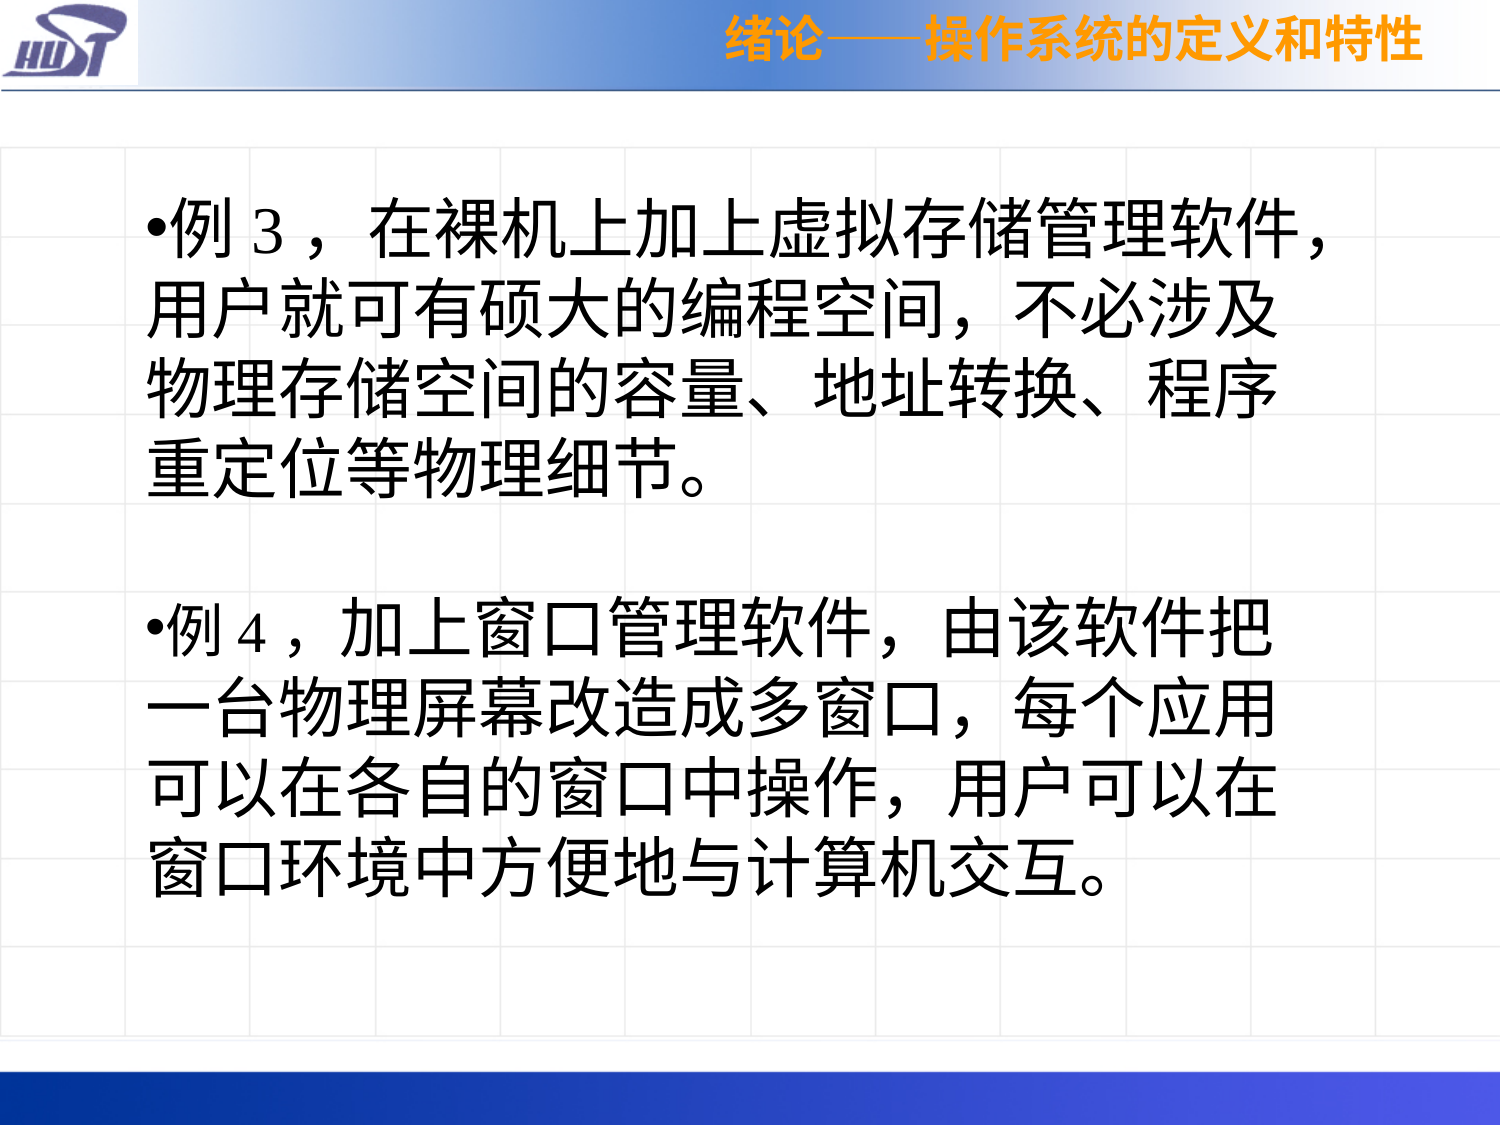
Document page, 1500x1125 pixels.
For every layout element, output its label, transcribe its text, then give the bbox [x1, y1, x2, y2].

text_box 绪论——操作系统的定义和特性 [141, 6, 1440, 76]
picture [0, 0, 1500, 1125]
text_box 例3，在裸机上加上虚拟存储管理软件，用户就可有硕大的编程空间，不必涉及物理存储空间的容量、地址转换、程序重定位等物理细节。 例4，加上窗口管理软件，由该软件把一台物理屏幕改造成多窗口，每个应用可以在各自的窗口中操作，用户可以在窗口环境中方便地与计算机交互。 [130, 179, 1343, 914]
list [0, 0, 138, 86]
